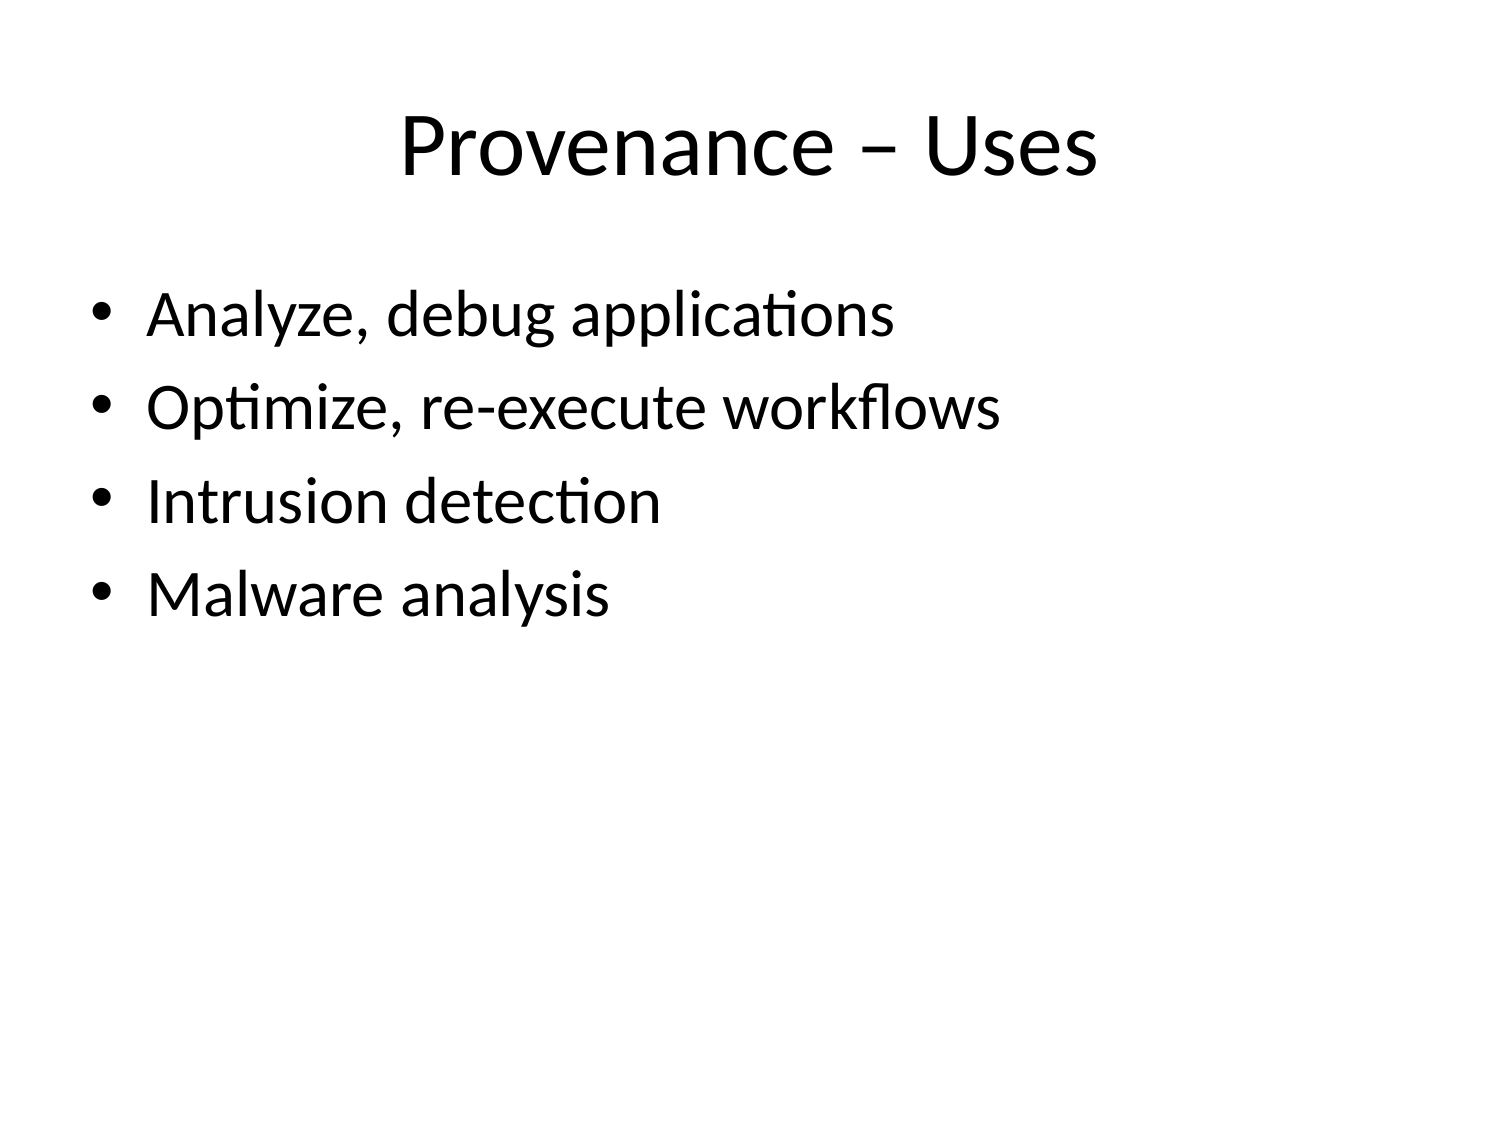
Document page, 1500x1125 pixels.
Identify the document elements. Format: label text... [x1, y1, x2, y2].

list Analyze, debug applications Optimize, re-execute workflows Intrusion detection Malware analysis [75, 262, 1425, 1005]
title Provenance – Uses [75, 45, 1425, 233]
